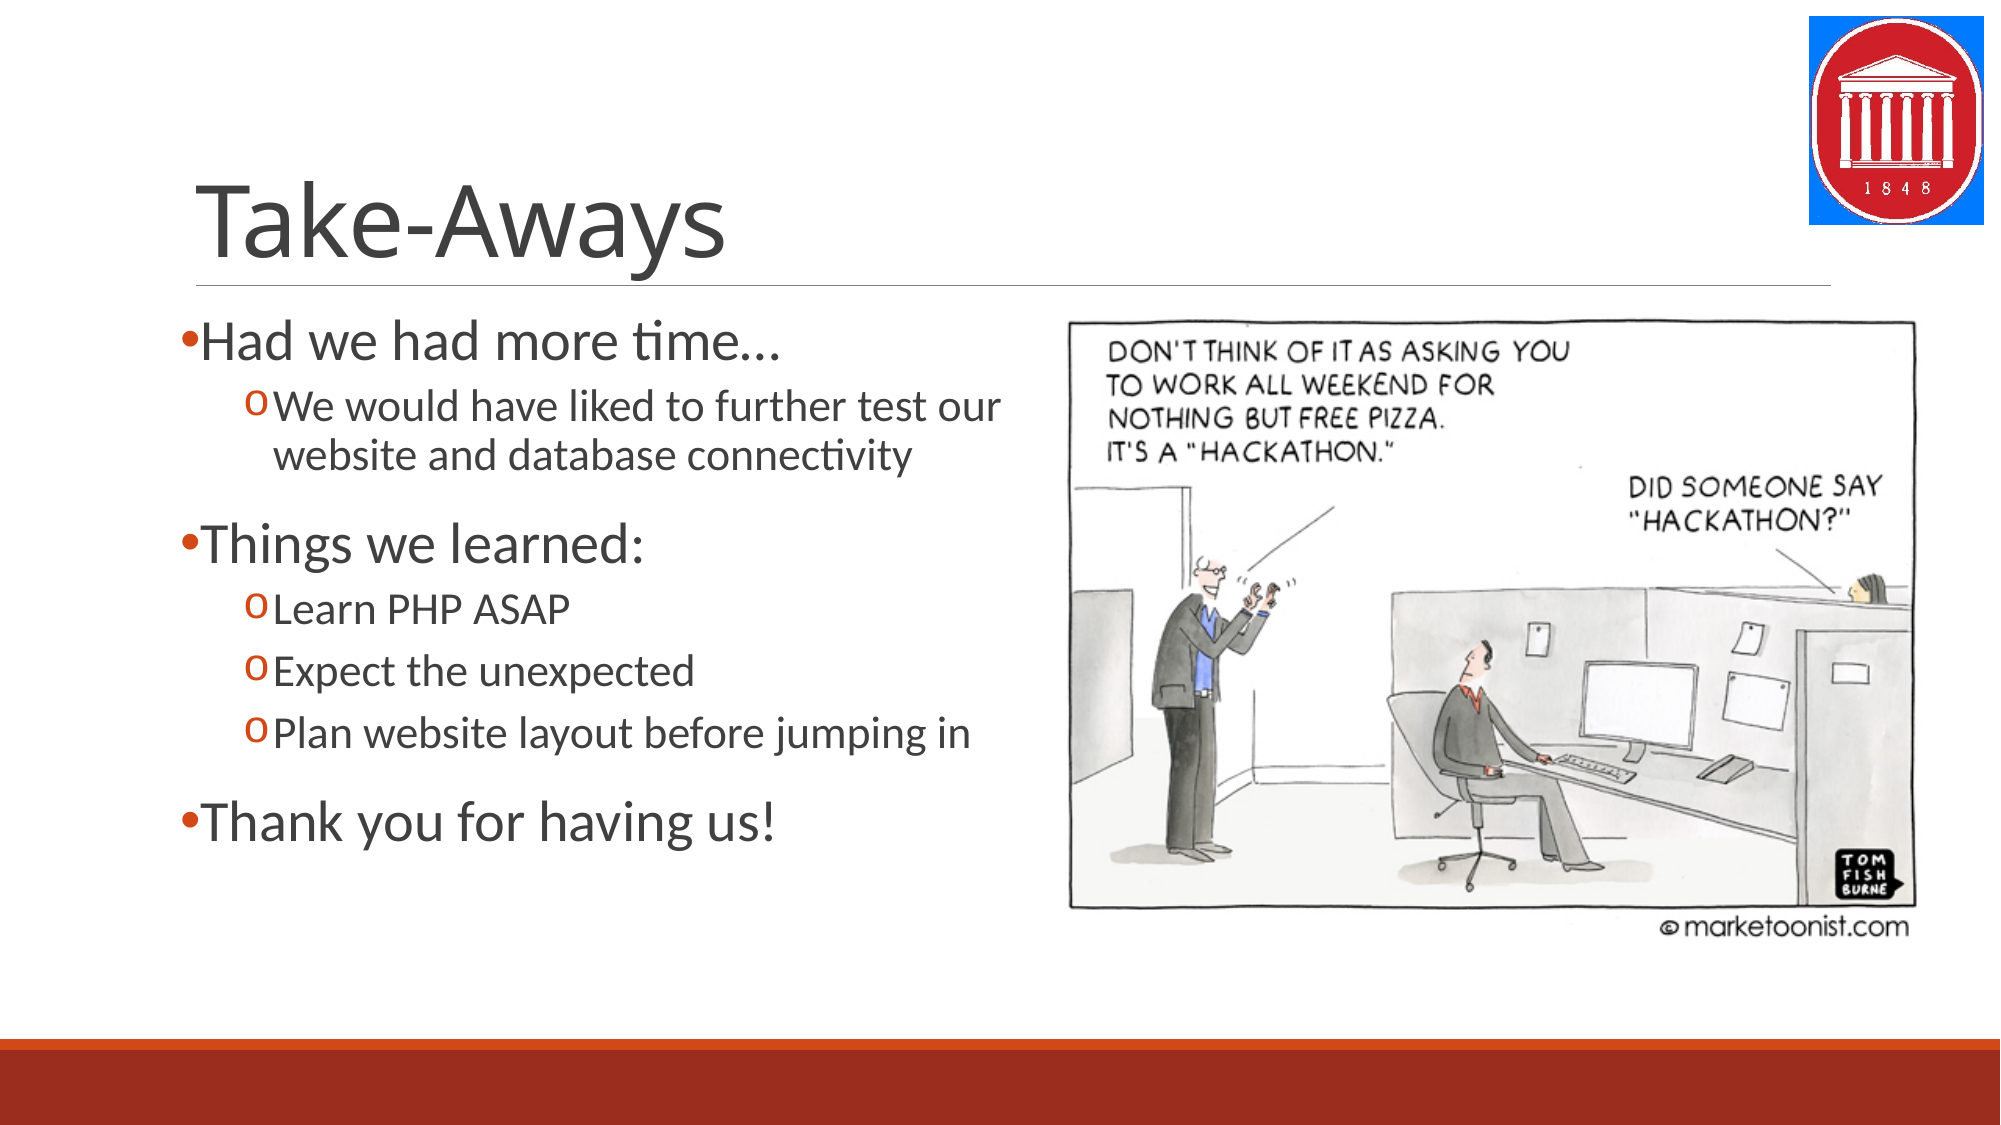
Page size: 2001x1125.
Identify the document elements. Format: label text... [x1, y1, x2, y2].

picture [1062, 314, 1923, 941]
list Had we had more time… We would have liked to further test our website and database connectivity Things we learned: Learn PHP ASAP Expect the unexpected Plan website layout before jumping in Thank you for having us! [180, 302, 1040, 963]
picture [1808, 16, 1985, 225]
title Take-Aways [180, 47, 1830, 285]
